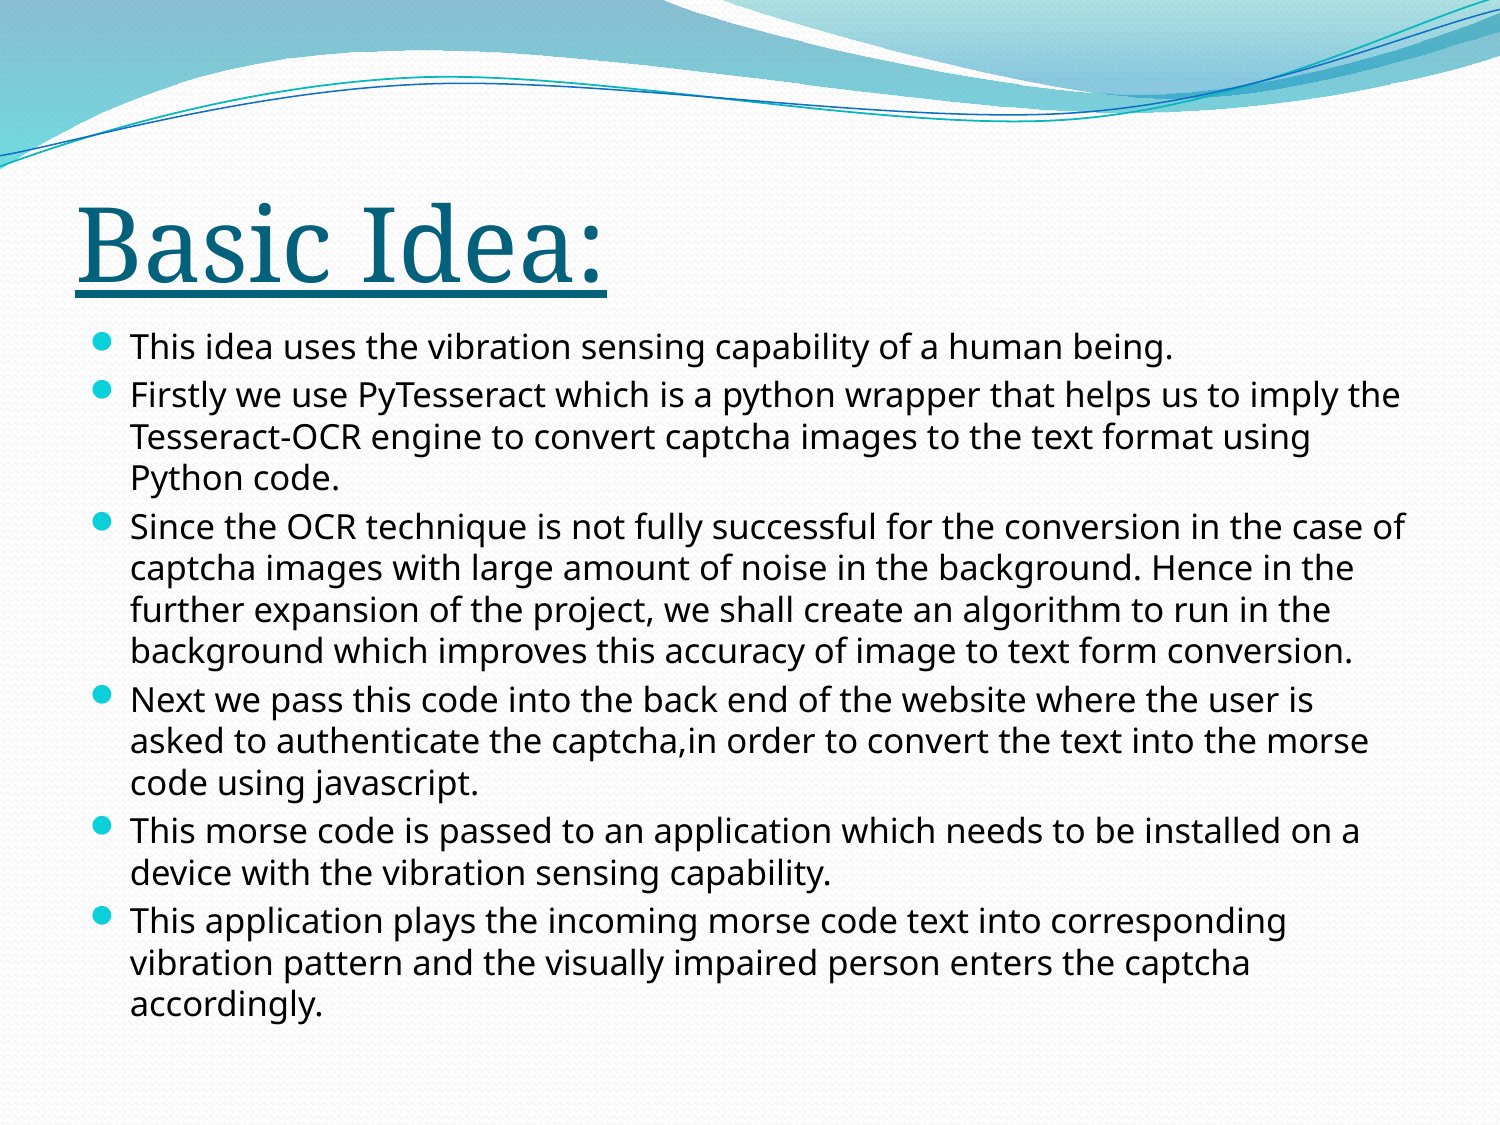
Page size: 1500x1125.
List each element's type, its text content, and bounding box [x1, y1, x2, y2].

list This idea uses the vibration sensing capability of a human being. Firstly we use PyTesseract which is a python wrapper that helps us to imply the Tesseract-OCR engine to convert captcha images to the text format using Python code. Since the OCR technique is not fully successful for the conversion in the case of captcha images with large amount of noise in the background. Hence in the further expansion of the project, we shall create an algorithm to run in the background which improves this accuracy of image to text form conversion. Next we pass this code into the back end of the website where the user is asked to authenticate the captcha,in order to convert the text into the morse code using javascript. This morse code is passed to an application which needs to be installed on a device with the vibration sensing capability. This application plays the incoming morse code text into corresponding vibration pattern and the visually impaired person enters the captcha accordingly. [75, 317, 1425, 1038]
title Basic Idea: [75, 115, 1425, 303]
